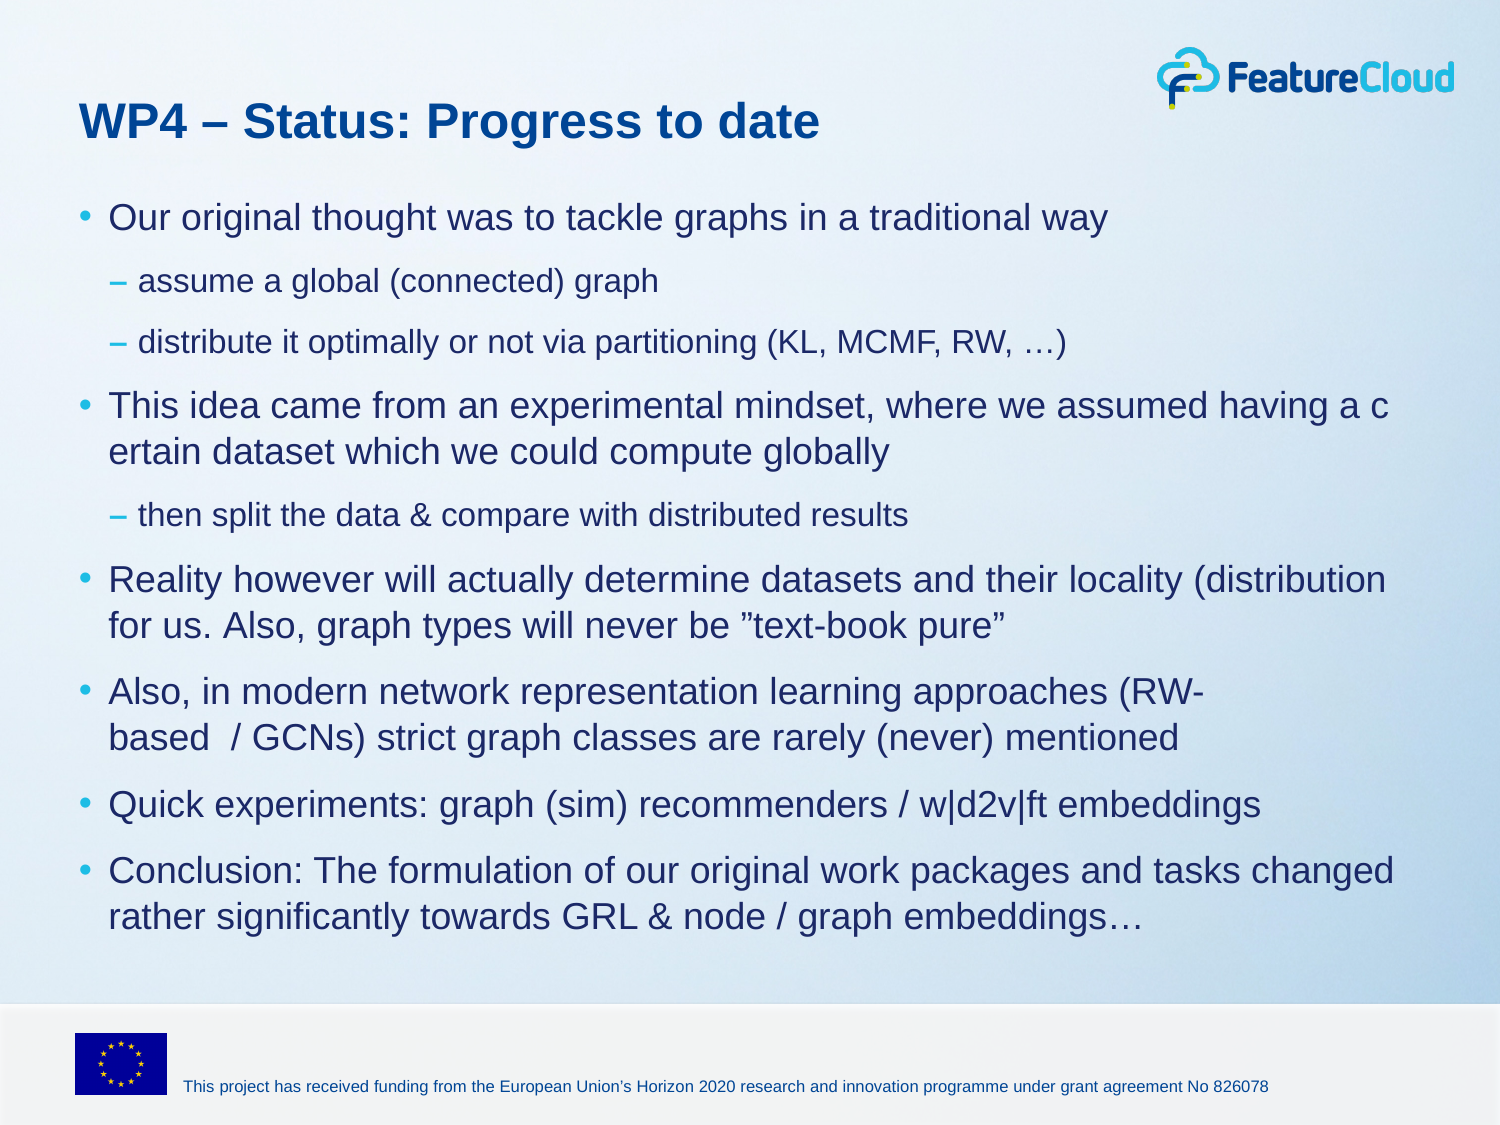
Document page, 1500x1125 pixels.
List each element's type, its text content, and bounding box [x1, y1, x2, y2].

list Our original thought was to tackle graphs in a traditional way assume a global (connected) graph distribute it optimally or not via partitioning (KL, MCMF, RW, …) This idea came from an experimental mindset, where we assumed having a certain dataset which we could compute globally then split the data & compare with distributed results Reality however will actually determine datasets and their locality (distribution for us. Also, graph types will never be ”text-book pure” Also, in modern network representation learning approaches (RW-based / GCNs) strict graph classes are rarely (never) mentioned Quick experiments: graph (sim) recommenders / w|d2v|ft embeddings Conclusion: The formulation of our original work packages and tasks changed rather significantly towards GRL & node / graph embeddings… [78, 192, 1408, 957]
title WP4 – Status: Progress to date [78, 88, 1212, 192]
picture [75, 1033, 167, 1095]
picture [0, 0, 1500, 1003]
footer This project has received funding from the European Union’s Horizon 2020 research and innovation programme under grant agreement No 826078 [183, 1037, 1418, 1097]
